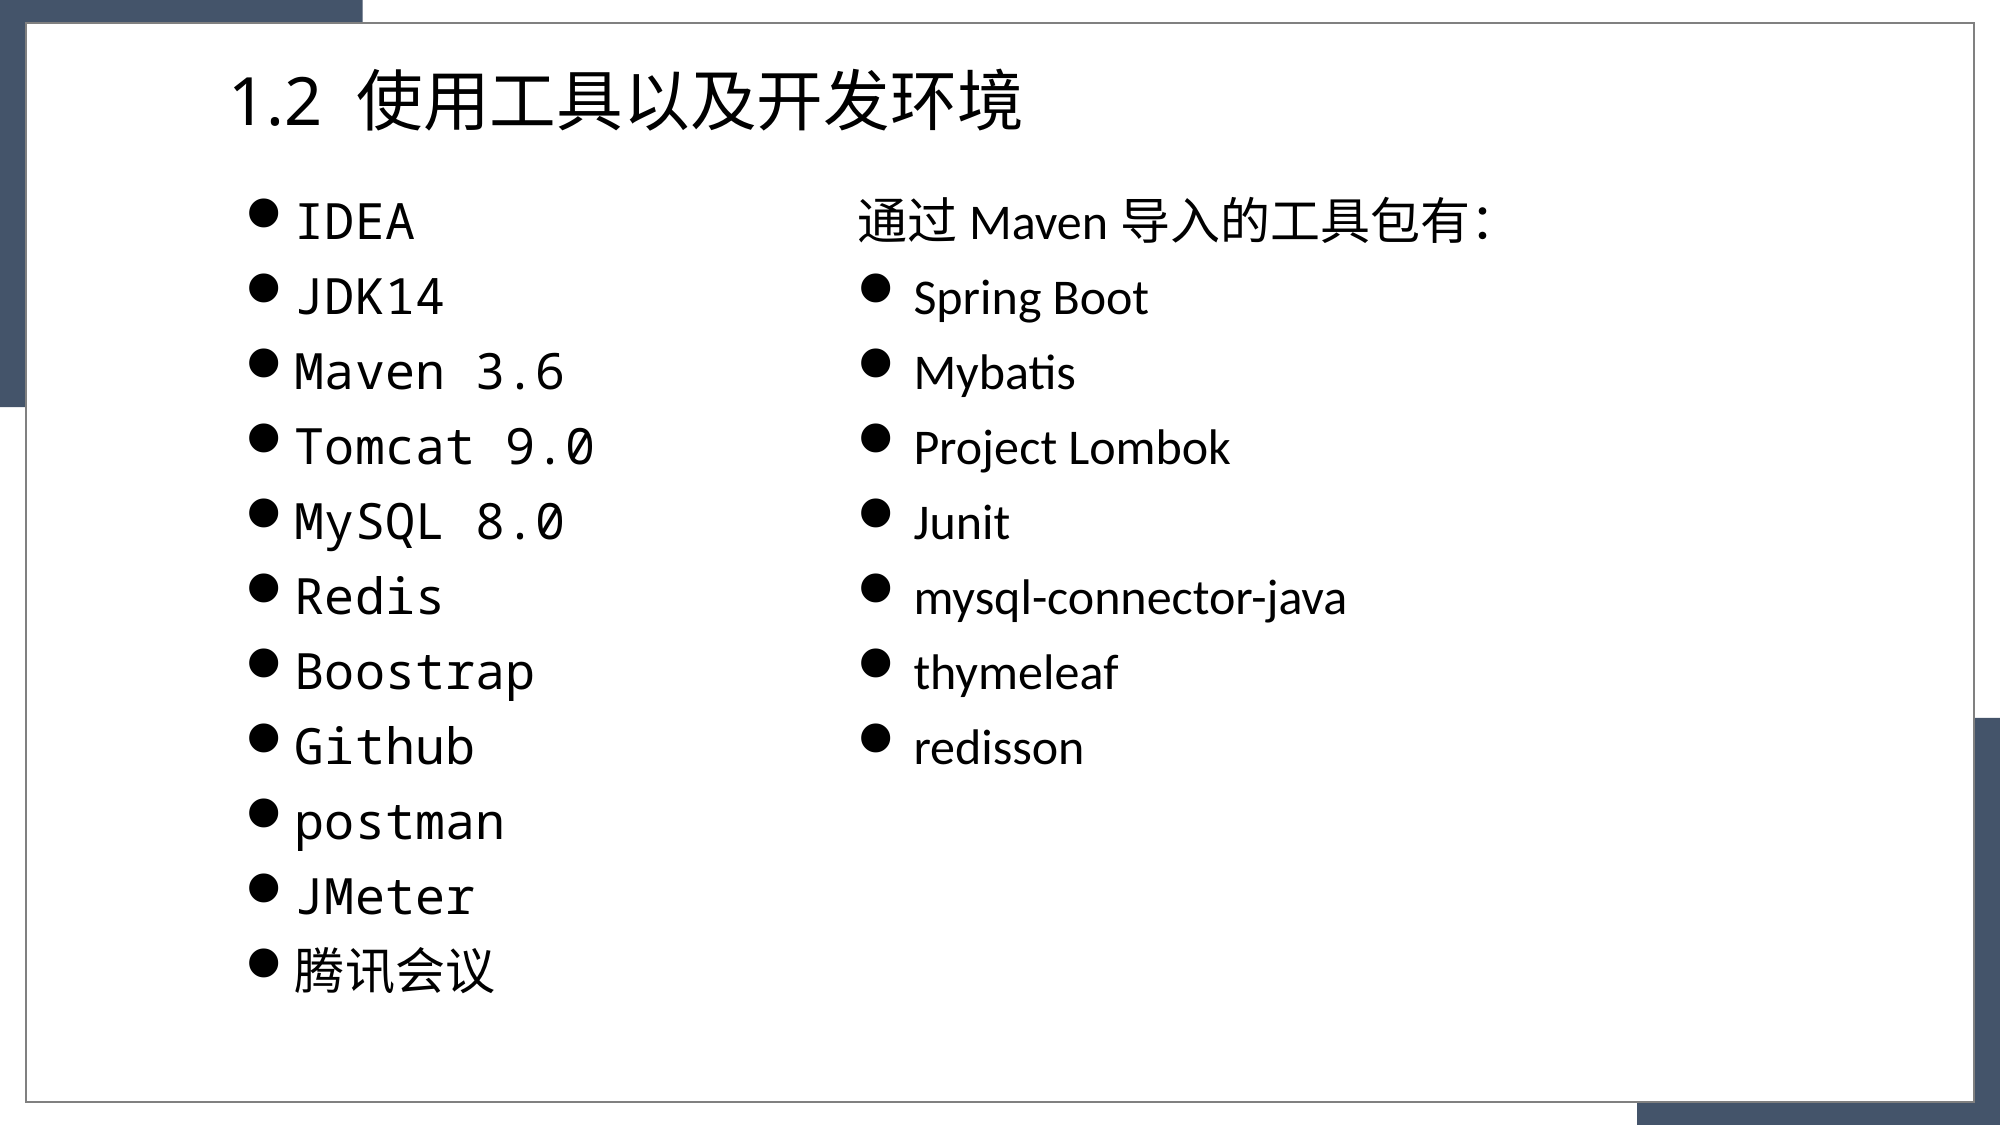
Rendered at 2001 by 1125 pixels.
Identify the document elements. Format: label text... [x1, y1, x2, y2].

text_box 通过Maven导入的工具包有： Spring Boot Mybatis Project Lombok Junit mysql-connector-java thymeleaf redisson [842, 167, 1748, 782]
text_box 1.2 使用工具以及开发环境 [188, 51, 1064, 147]
text_box IDEA JDK14 Maven 3.6 Tomcat 9.0 MySQL 8.0 Redis Boostrap Github postman JMeter 腾讯会议 [230, 167, 802, 1007]
